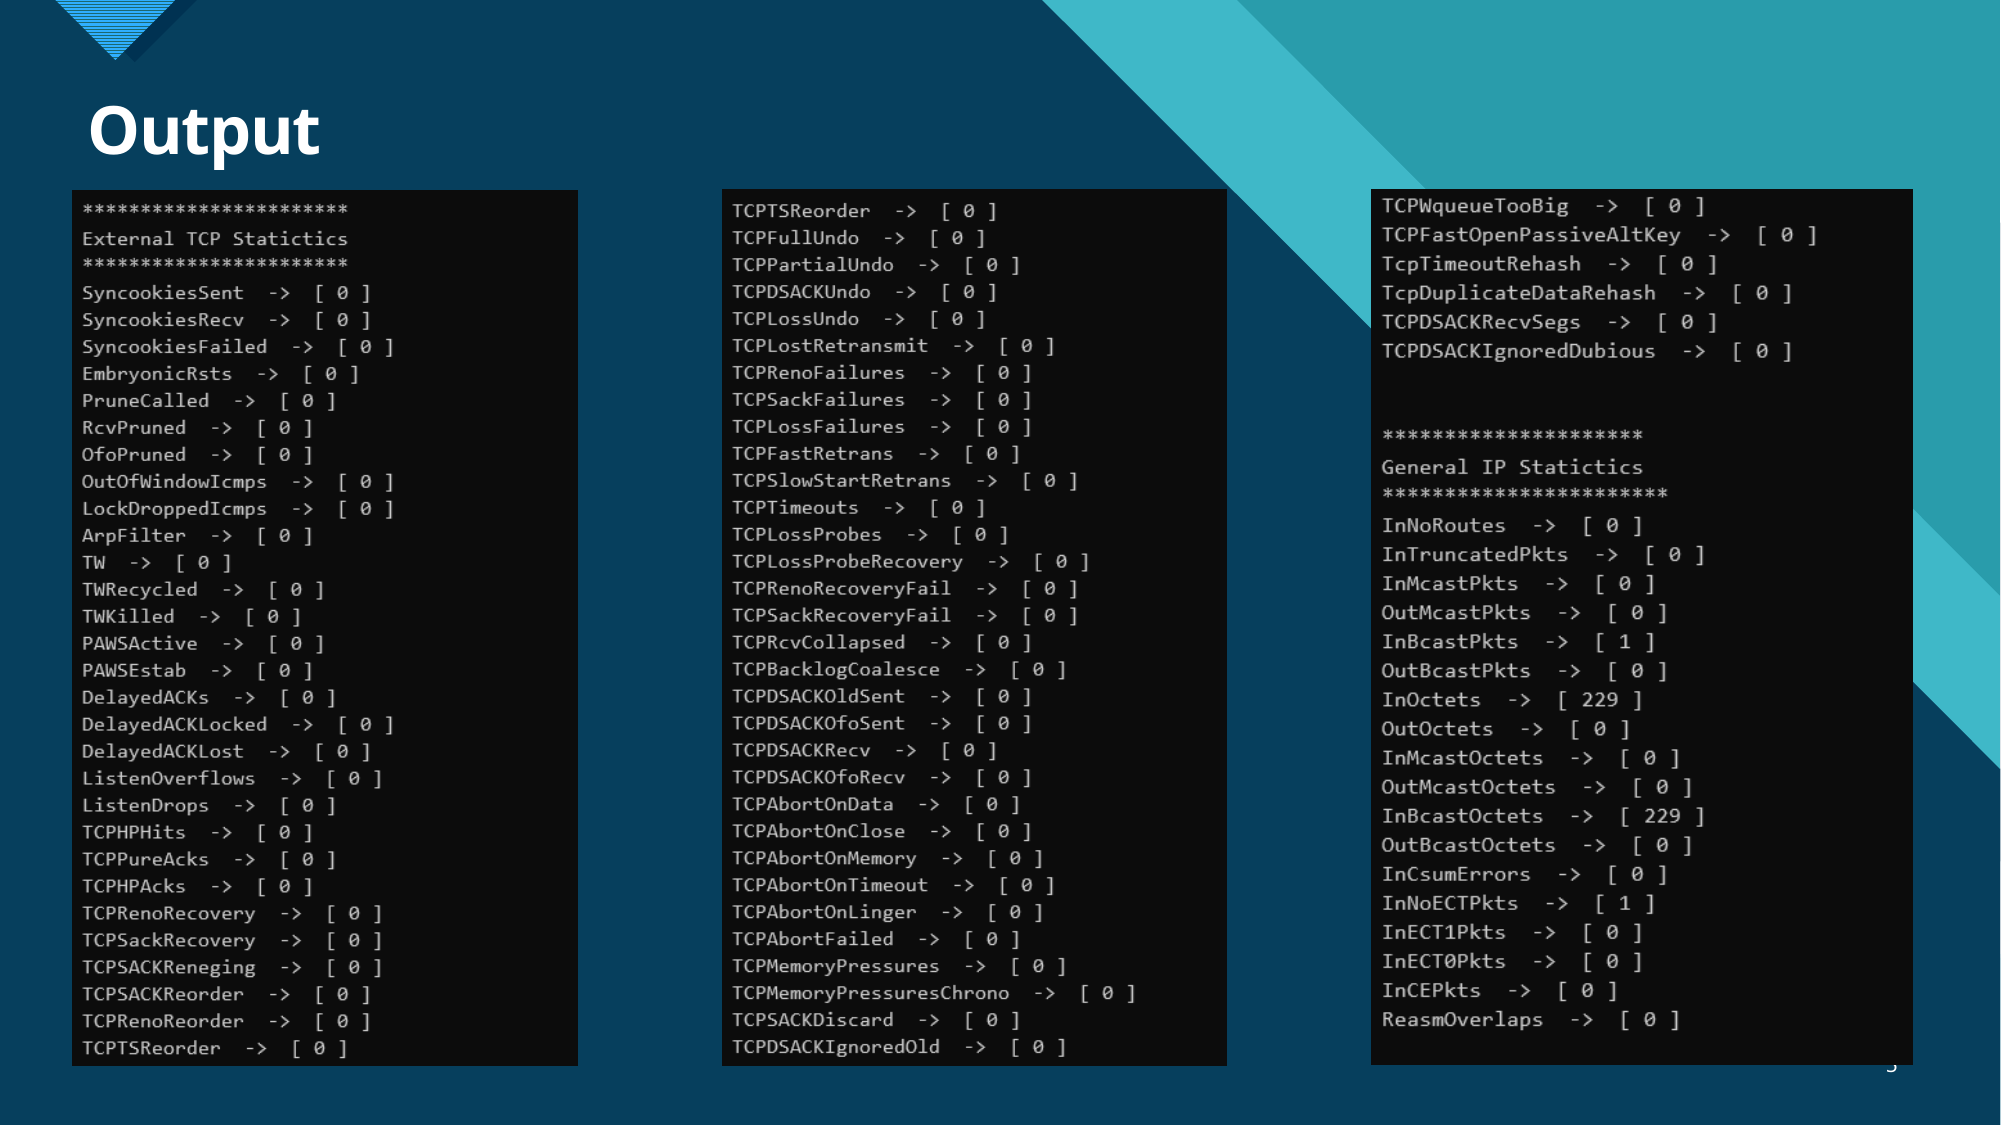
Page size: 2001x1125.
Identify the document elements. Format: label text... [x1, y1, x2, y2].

title Output [72, 89, 1913, 177]
picture [73, 191, 577, 1065]
picture [723, 190, 1226, 1065]
picture [1371, 189, 1914, 1065]
slide_number 5 [1845, 1065, 1913, 1096]
